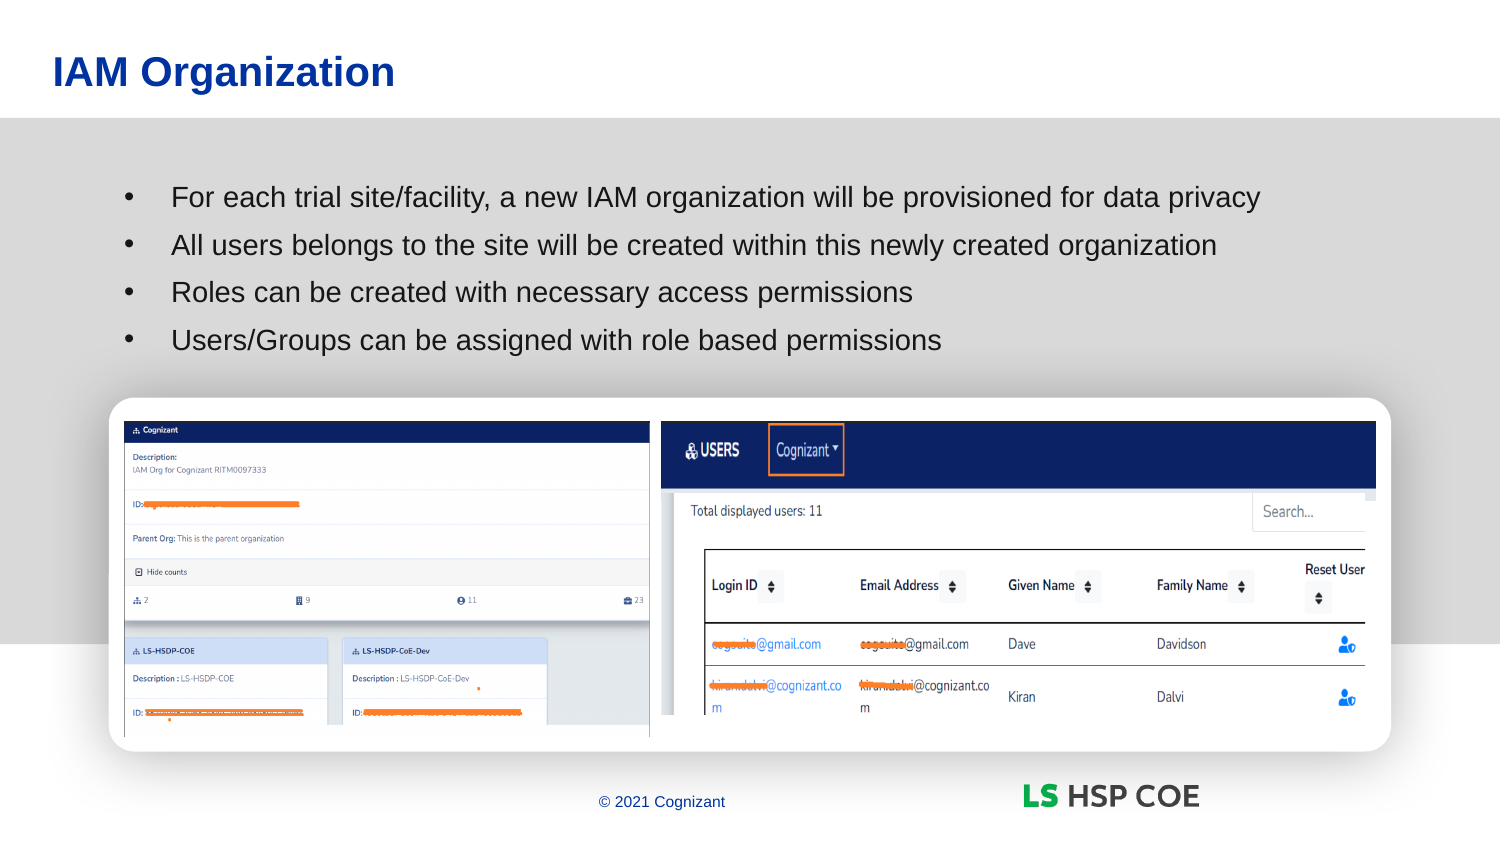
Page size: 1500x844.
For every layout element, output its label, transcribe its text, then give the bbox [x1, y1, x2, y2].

text_box [0, 117, 1500, 645]
text_box For each trial site/facility, a new IAM organization will be provisioned for data privacy All users belongs to the site will be created within this newly created organization Roles can be created with necessary access permissions Users/Groups can be assigned with role based permissions [124, 178, 1415, 356]
text_box [887, 256, 1214, 352]
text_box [661, 421, 1376, 715]
text_box [637, 235, 646, 331]
text_box [310, 235, 637, 331]
title IAM Organization [52, 45, 1448, 147]
picture [1021, 780, 1208, 817]
text_box [107, 396, 1393, 753]
picture [124, 421, 650, 737]
